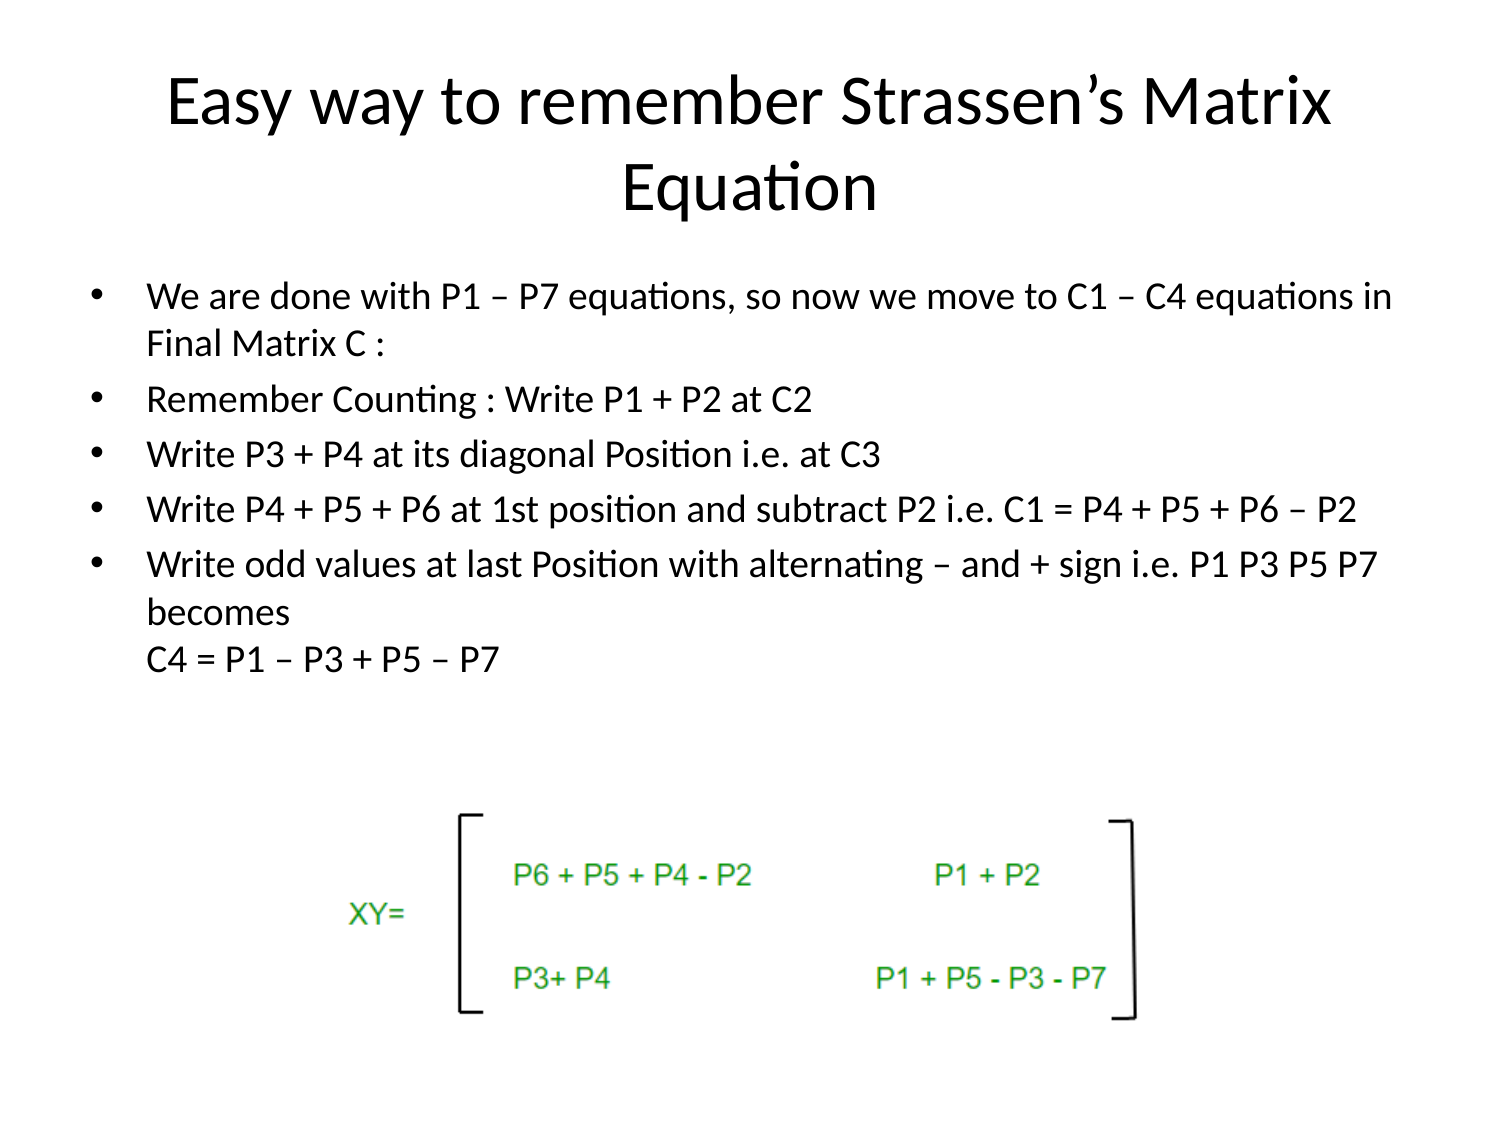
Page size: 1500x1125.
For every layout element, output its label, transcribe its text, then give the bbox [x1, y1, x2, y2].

title Easy way to remember Strassen’s Matrix Equation [75, 45, 1425, 233]
list We are done with P1 – P7 equations, so now we move to C1 – C4 equations in Final Matrix C : Remember Counting : Write P1 + P2 at C2 Write P3 + P4 at its diagonal Position i.e. at C3 Write P4 + P5 + P6 at 1st position and subtract P2 i.e. C1 = P4 + P5 + P6 – P2 Write odd values at last Position with alternating – and + sign i.e. P1 P3 P5 P7 becomes C4 = P1 – P3 + P5 – P7 [75, 262, 1425, 1005]
picture [288, 737, 1212, 1094]
